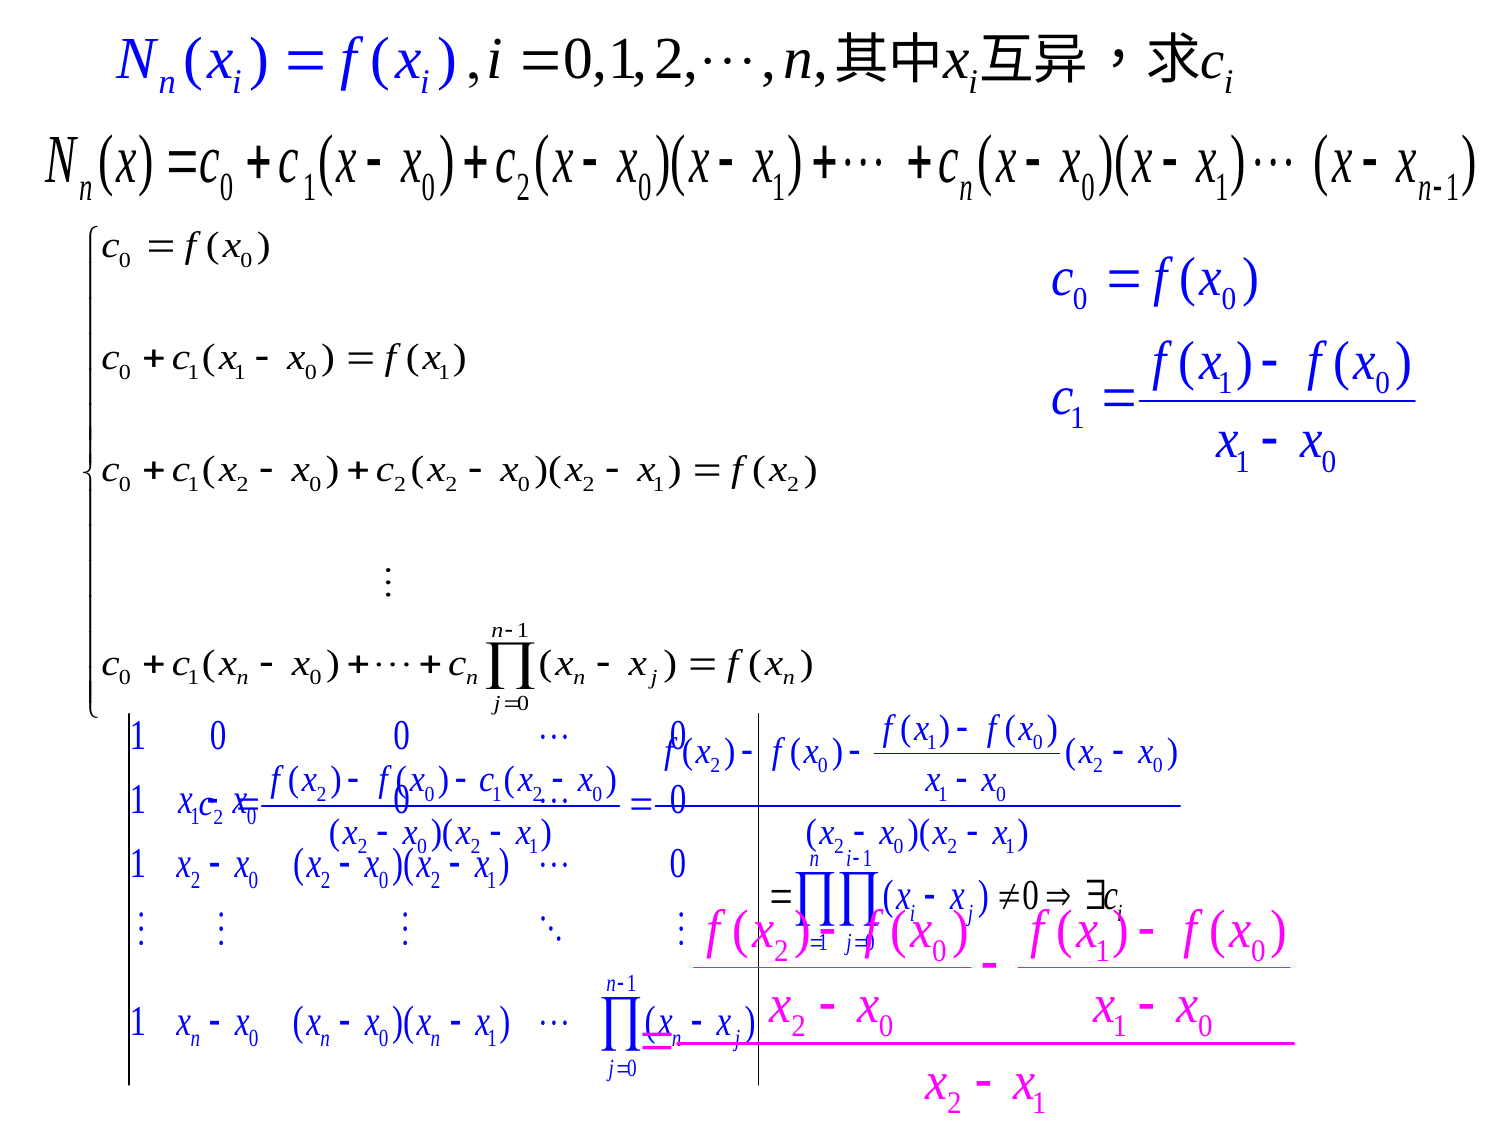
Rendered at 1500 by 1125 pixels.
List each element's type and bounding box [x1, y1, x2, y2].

text_box [36, 113, 1486, 217]
text_box [104, 18, 1244, 109]
text_box [1044, 243, 1425, 482]
text_box [73, 219, 827, 725]
text_box [629, 894, 1306, 1125]
list [193, 704, 1188, 862]
text_box [122, 704, 1128, 1095]
